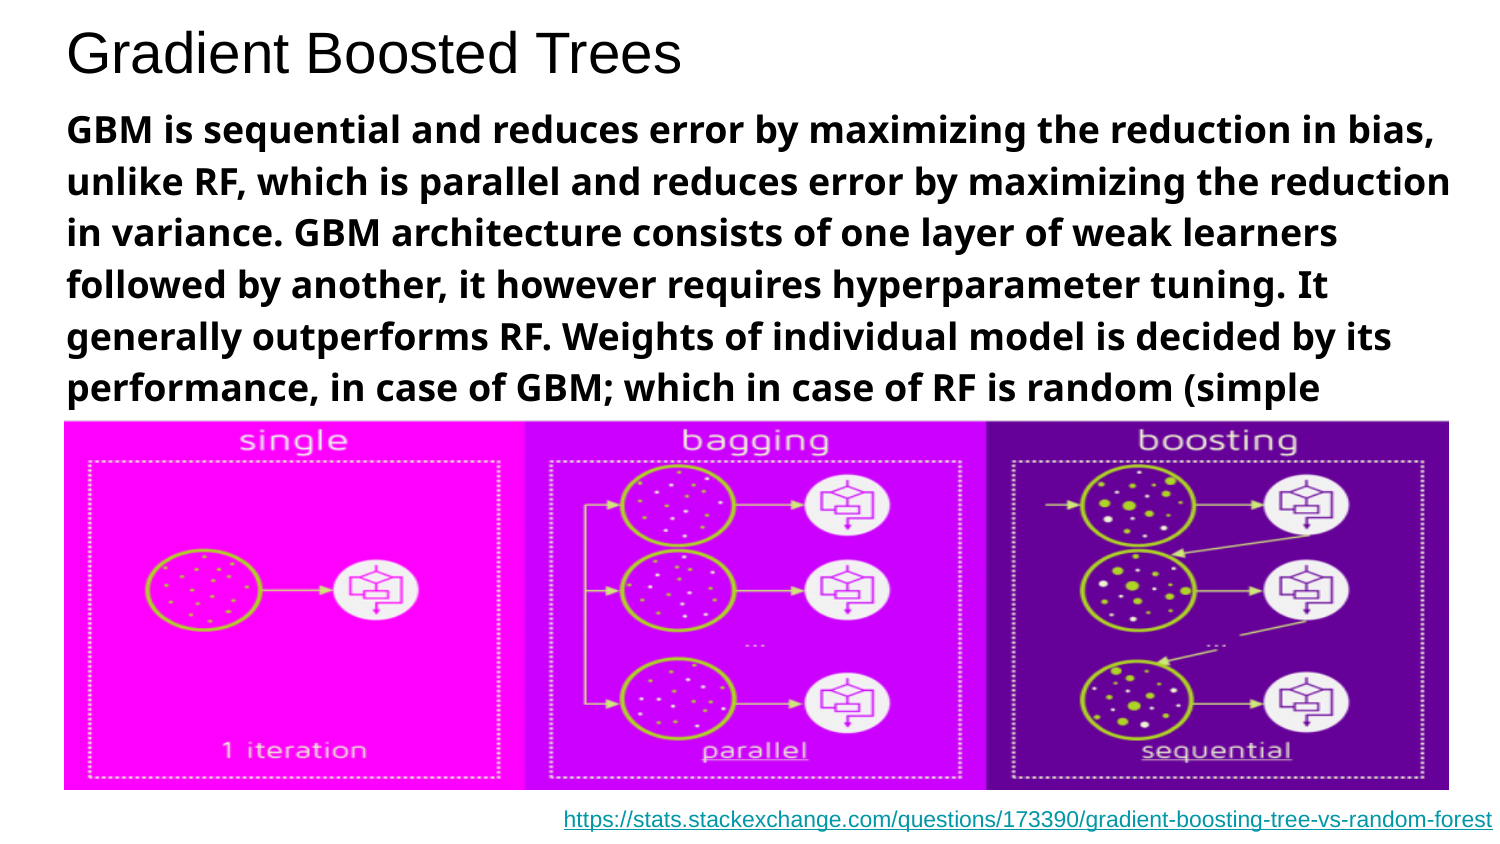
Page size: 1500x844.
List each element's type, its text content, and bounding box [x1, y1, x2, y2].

title Gradient Boosted Trees [51, 0, 1449, 83]
picture [64, 411, 1450, 791]
text_box https://stats.stackexchange.com/questions/173390/gradient-boosting-tree-vs-random-forest [548, 790, 1500, 844]
list GBM is sequential and reduces error by maximizing the reduction in bias, unlike RF, which is parallel and reduces error by maximizing the reduction in variance. GBM architecture consists of one layer of weak learners followed by another, it however requires hyperparameter tuning. It generally outperforms RF. Weights of individual model is decided by its performance, in case of GBM; which in case of RF is random (simple average). [51, 83, 1469, 645]
